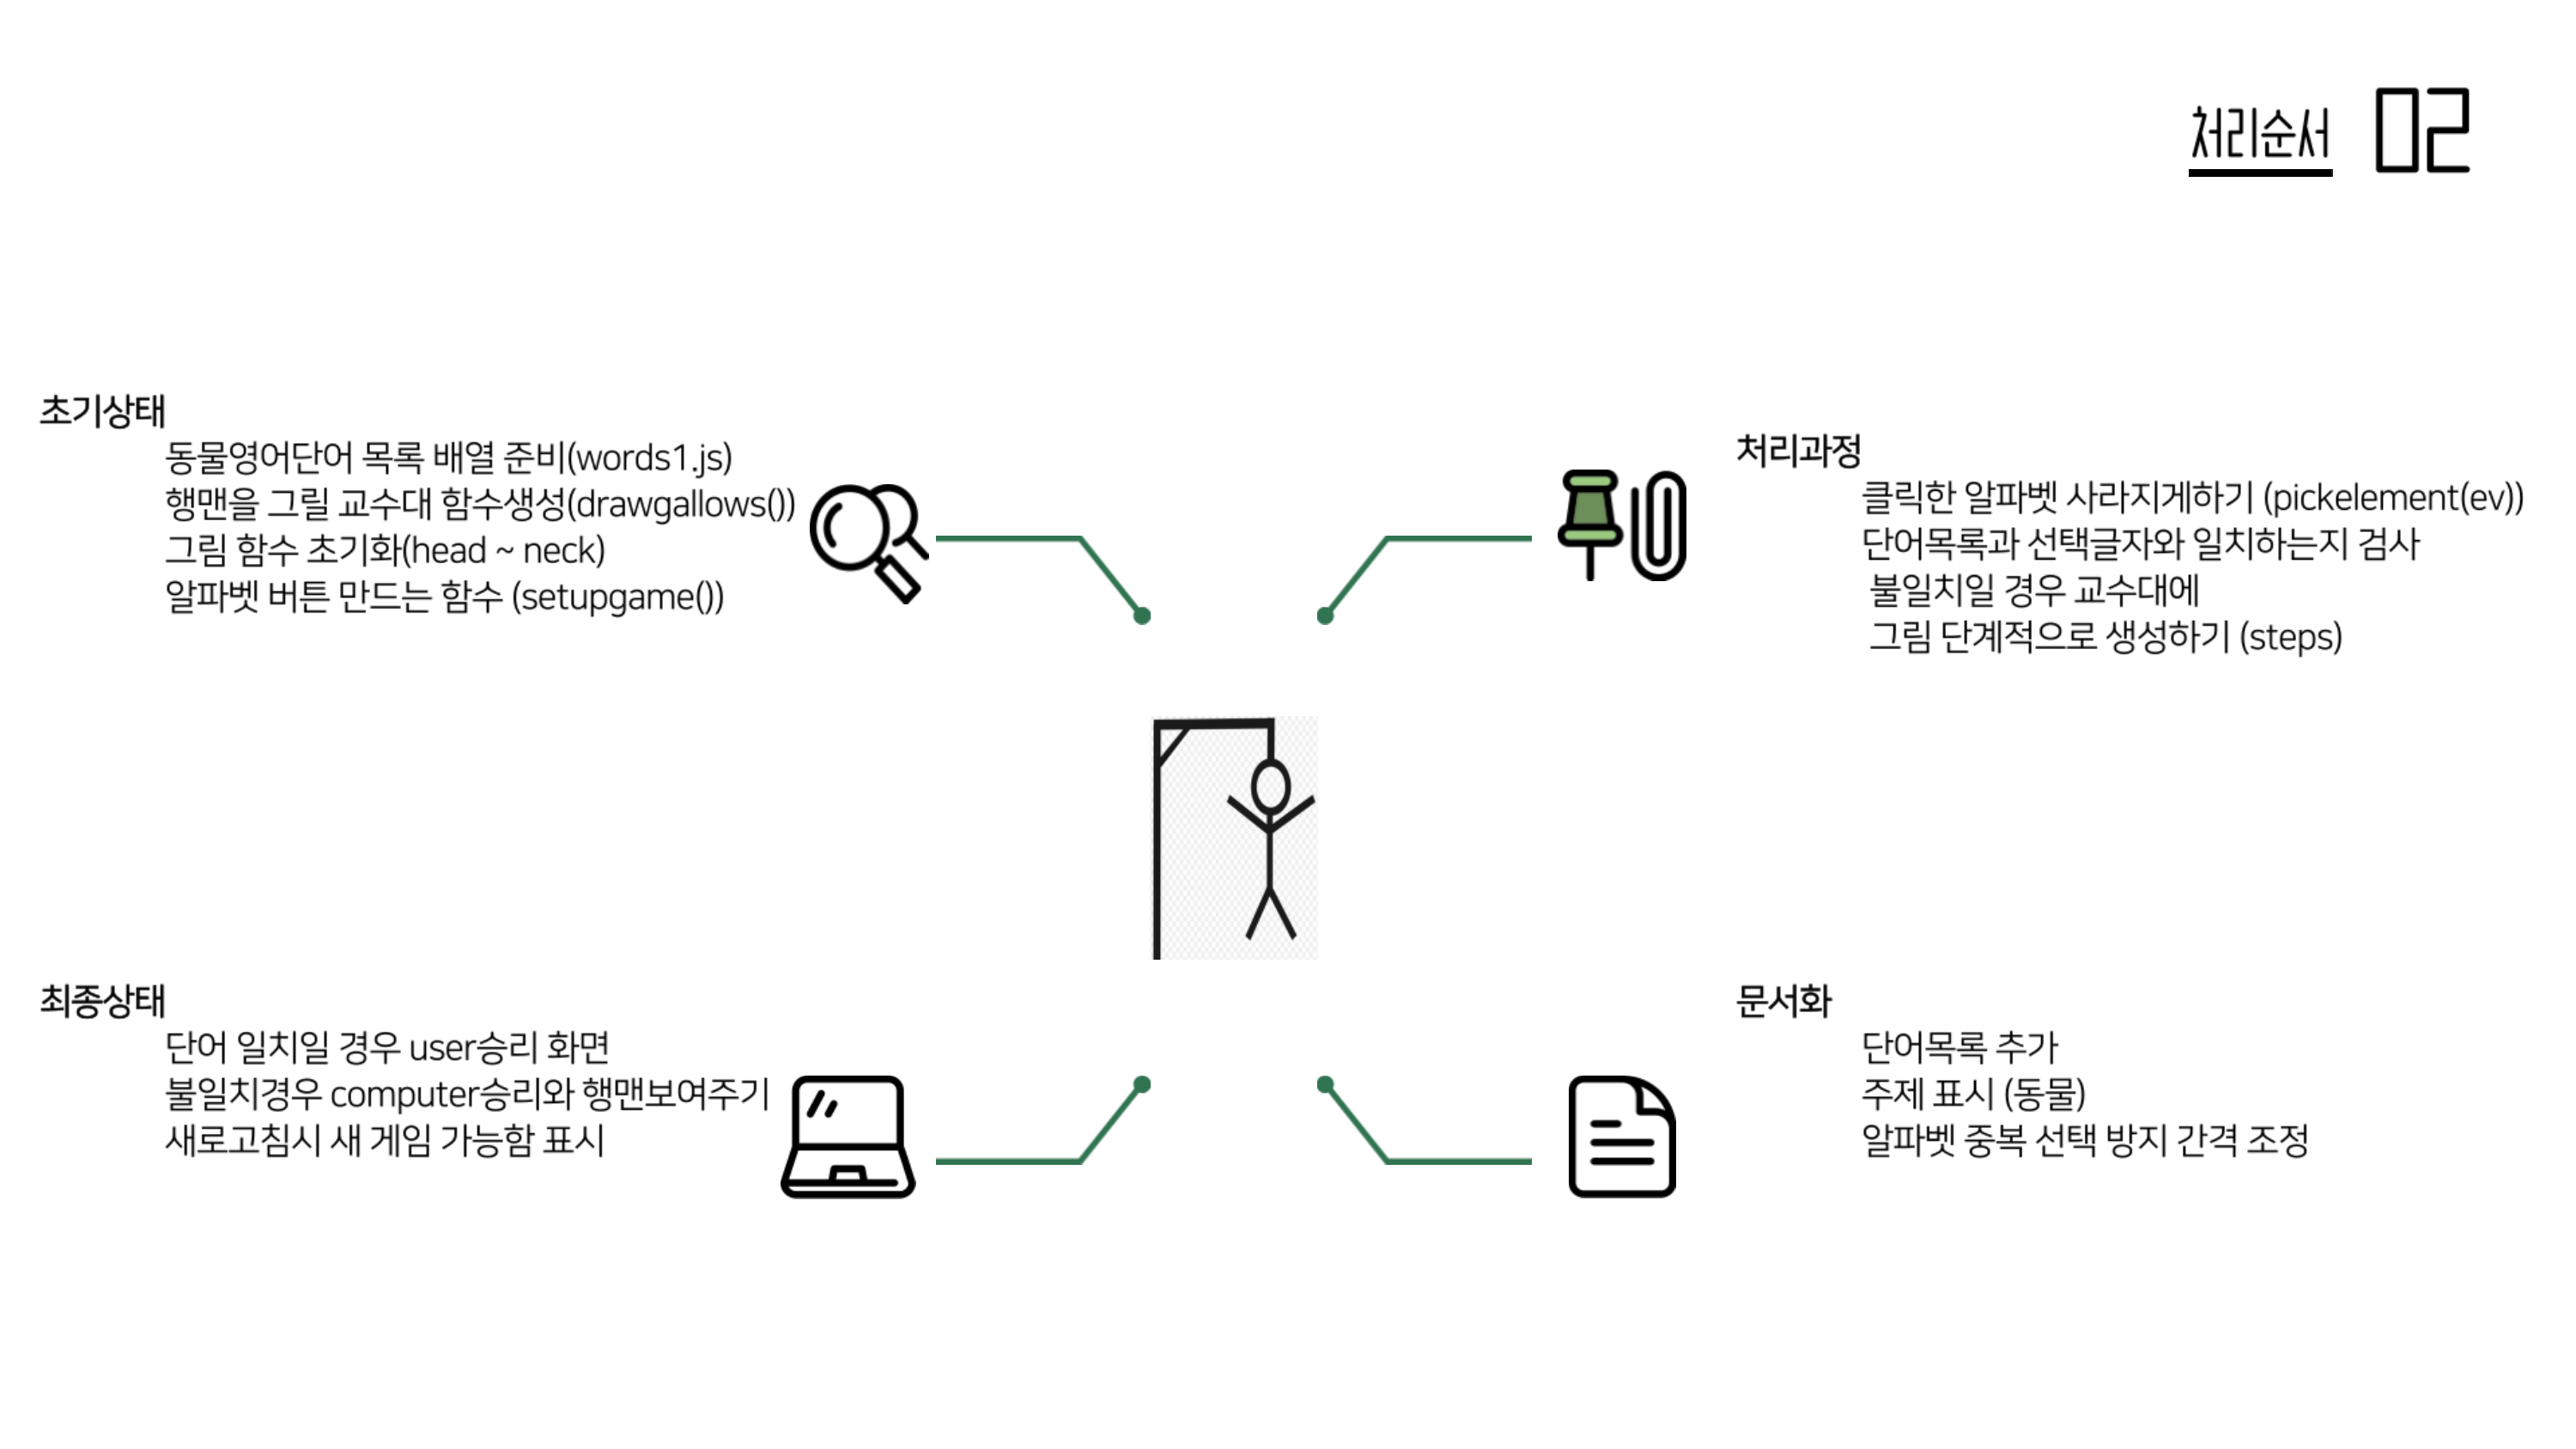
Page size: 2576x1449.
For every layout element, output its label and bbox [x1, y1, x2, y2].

text_box [1316, 536, 1532, 626]
text_box [1149, 716, 1318, 960]
text_box [935, 1076, 1151, 1165]
text_box [2189, 169, 2333, 177]
text_box [935, 536, 1151, 626]
picture [1730, 421, 2542, 677]
picture [34, 381, 813, 638]
text_box [781, 1076, 917, 1199]
picture [1730, 972, 2330, 1180]
text_box [1316, 1076, 1532, 1165]
text_box [1568, 1076, 1676, 1198]
picture [1916, 29, 2534, 227]
picture [34, 972, 794, 1180]
text_box [810, 484, 929, 605]
text_box [1558, 470, 1686, 581]
